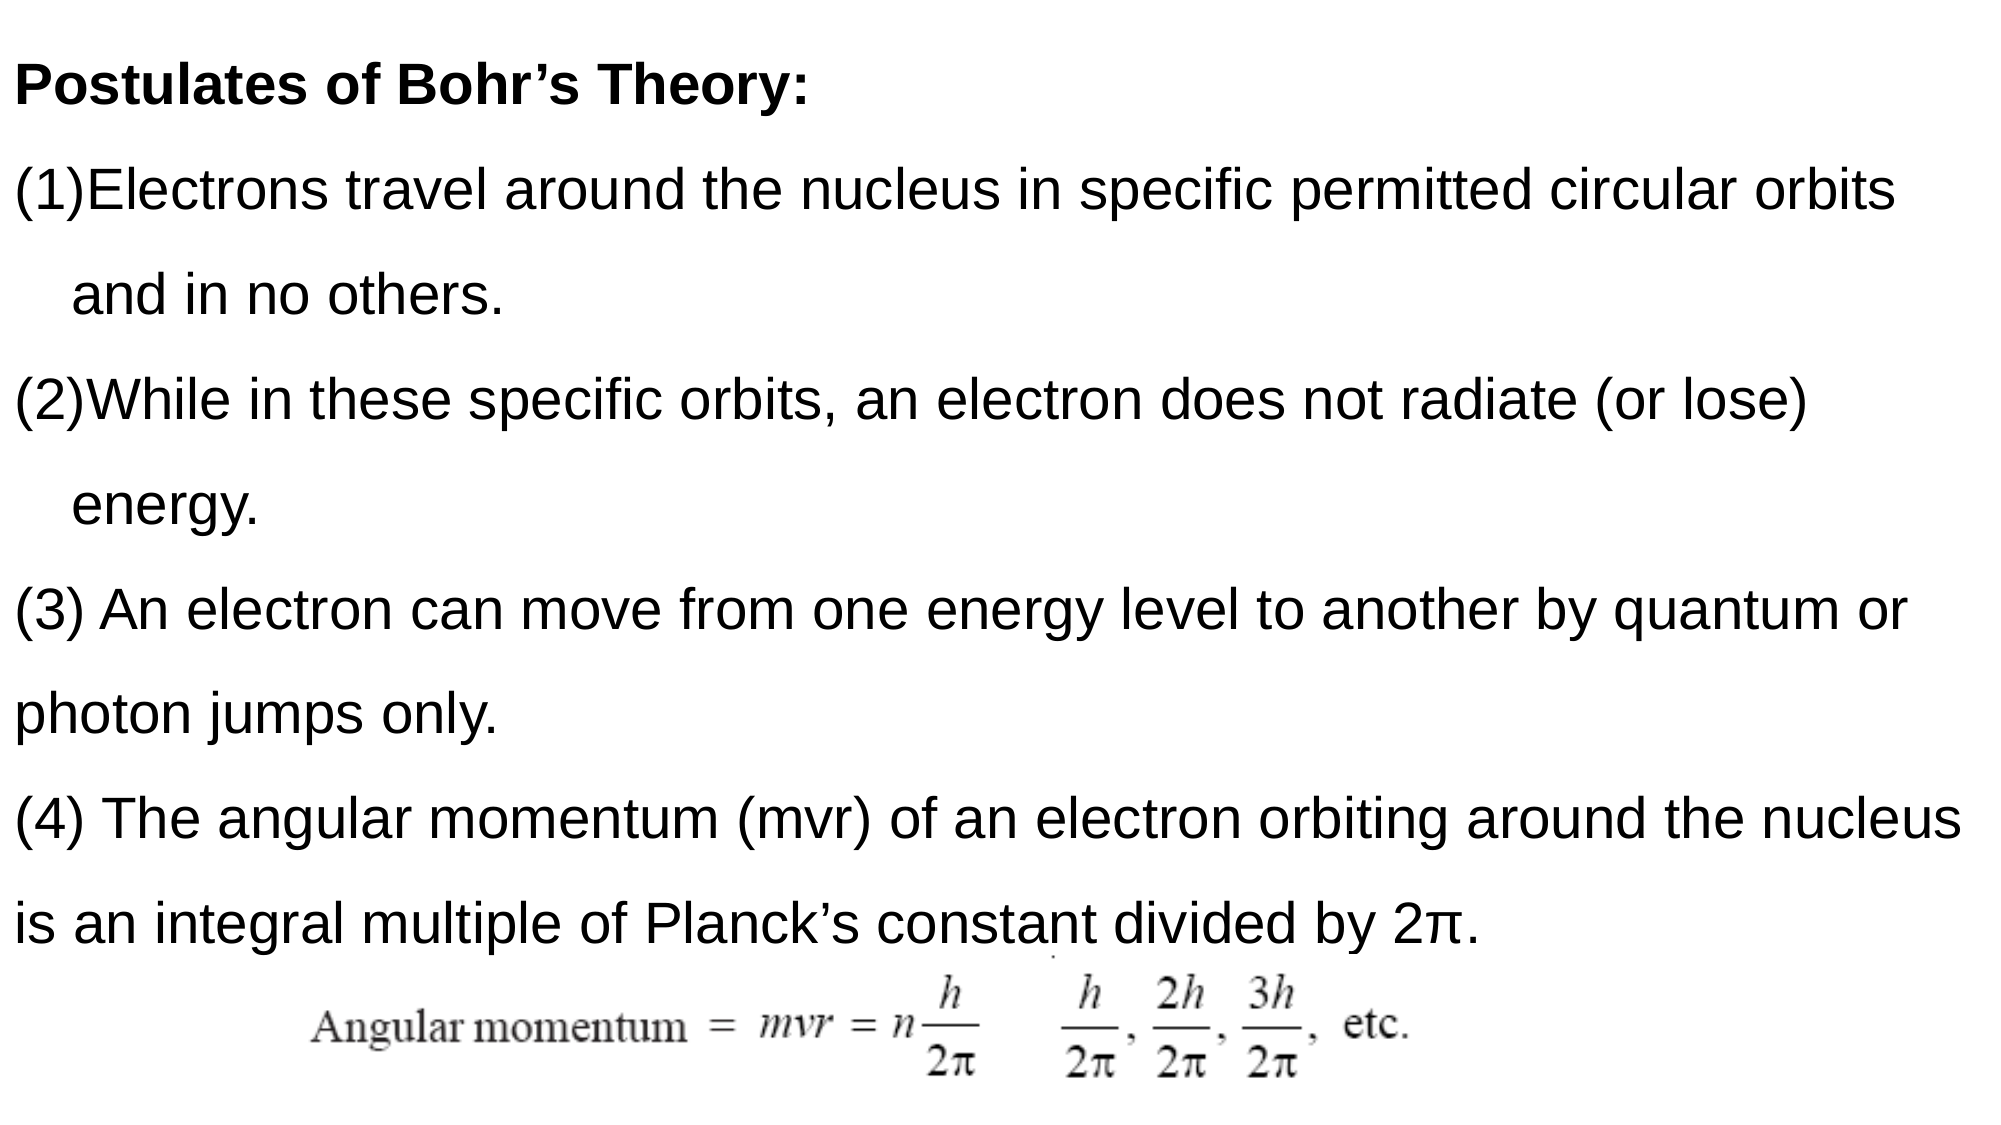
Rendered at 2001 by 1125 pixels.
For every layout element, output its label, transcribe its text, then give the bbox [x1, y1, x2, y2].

picture [1023, 954, 1442, 1094]
text_box Postulates of Bohr’s Theory: Electrons travel around the nucleus in specific permitted circular orbits and in no others. While in these specific orbits, an electron does not radiate (or lose) energy. (3) An electron can move from one energy level to another by quantum or photon jumps only. (4) The angular momentum (mvr) of an electron orbiting around the nucleus is an integral multiple of Planck’s constant divided by 2π. [0, 3, 2000, 963]
picture [285, 971, 1001, 1094]
